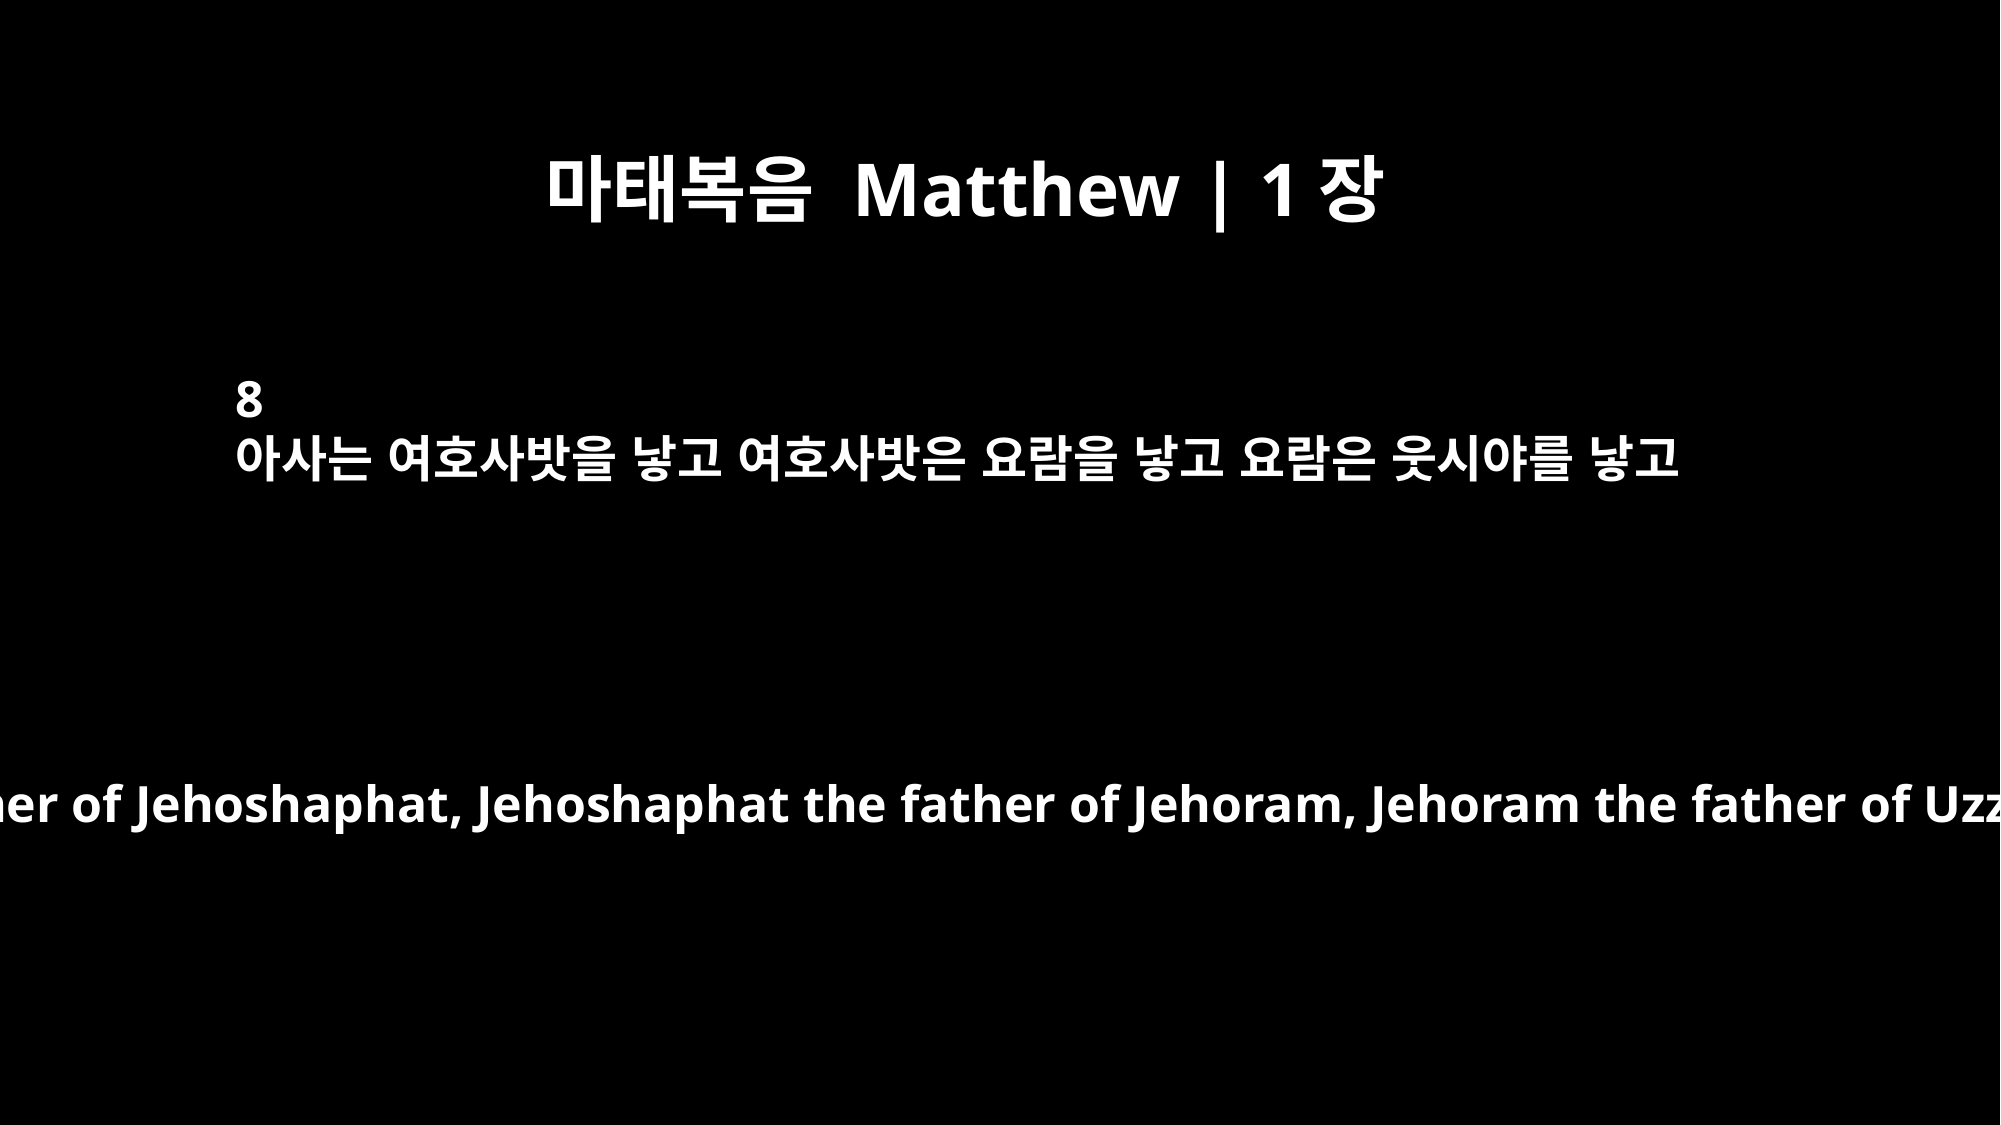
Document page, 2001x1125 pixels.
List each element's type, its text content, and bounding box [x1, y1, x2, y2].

text_box 8 아사는 여호사밧을 낳고 여호사밧은 요람을 낳고 요람은 웃시야를 낳고 [220, 359, 1697, 495]
text_box 마태복음 Matthew | 1장 [530, 136, 1401, 239]
text_box Asa the father of Jehoshaphat, Jehoshaphat the father of Jehoram, Jehoram the father of Uzziah, [0, 764, 2000, 840]
